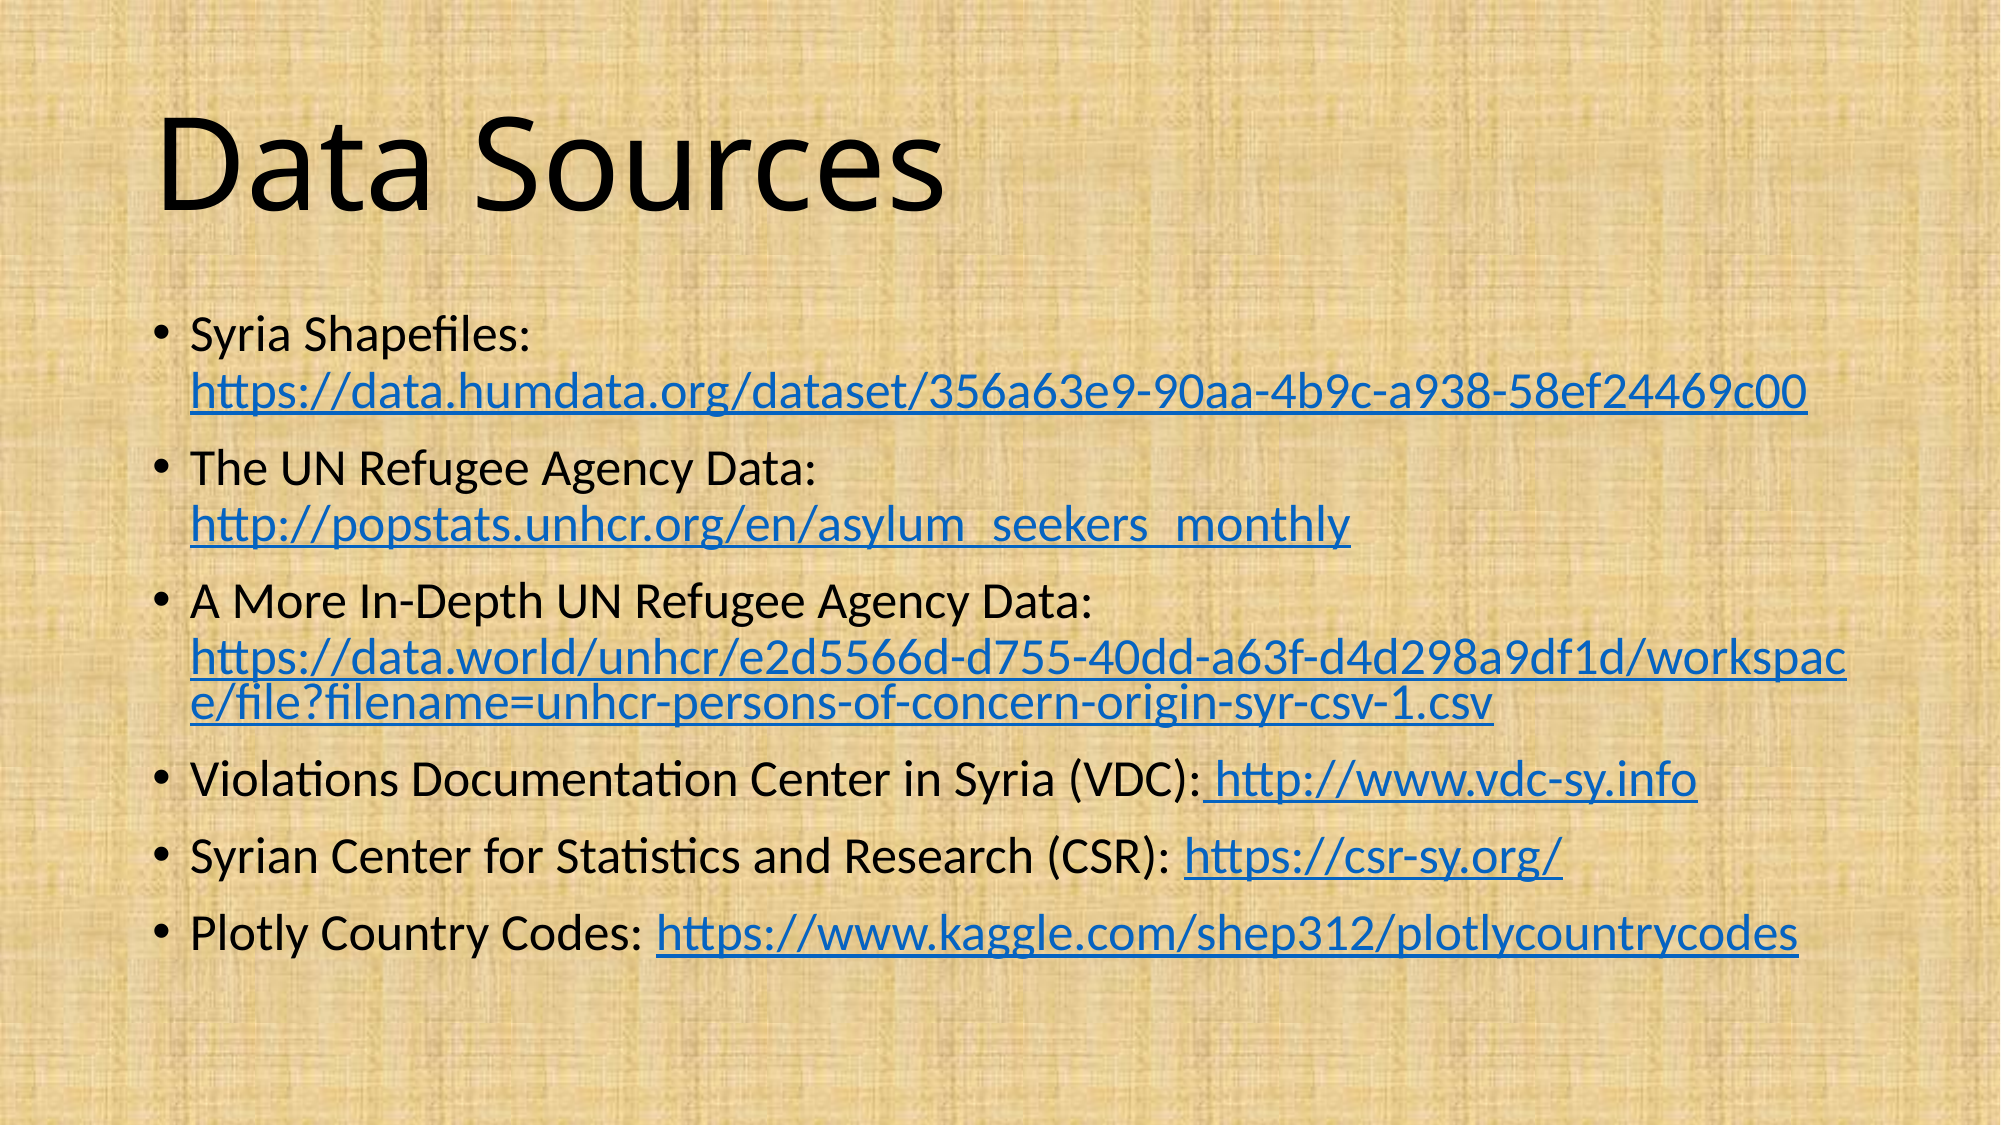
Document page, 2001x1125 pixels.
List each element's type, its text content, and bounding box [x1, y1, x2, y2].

title Data Sources [137, 59, 1863, 278]
picture [0, 0, 2001, 1125]
list Syria Shapefiles: https://data.humdata.org/dataset/356a63e9-90aa-4b9c-a938-58ef24469c00 The UN Refugee Agency Data: http://popstats.unhcr.org/en/asylum_seekers_monthly A More In-Depth UN Refugee Agency Data: https://data.world/unhcr/e2d5566d-d755-40dd-a63f-d4d298a9df1d/workspace/file?filename=unhcr-persons-of-concern-origin-syr-csv-1.csv Violations Documentation Center in Syria (VDC): http://www.vdc-sy.info Syrian Center for Statistics and Research (CSR): https://csr-sy.org/ Plotly Country Codes: https://www.kaggle.com/shep312/plotlycountrycodes [137, 299, 1863, 1014]
